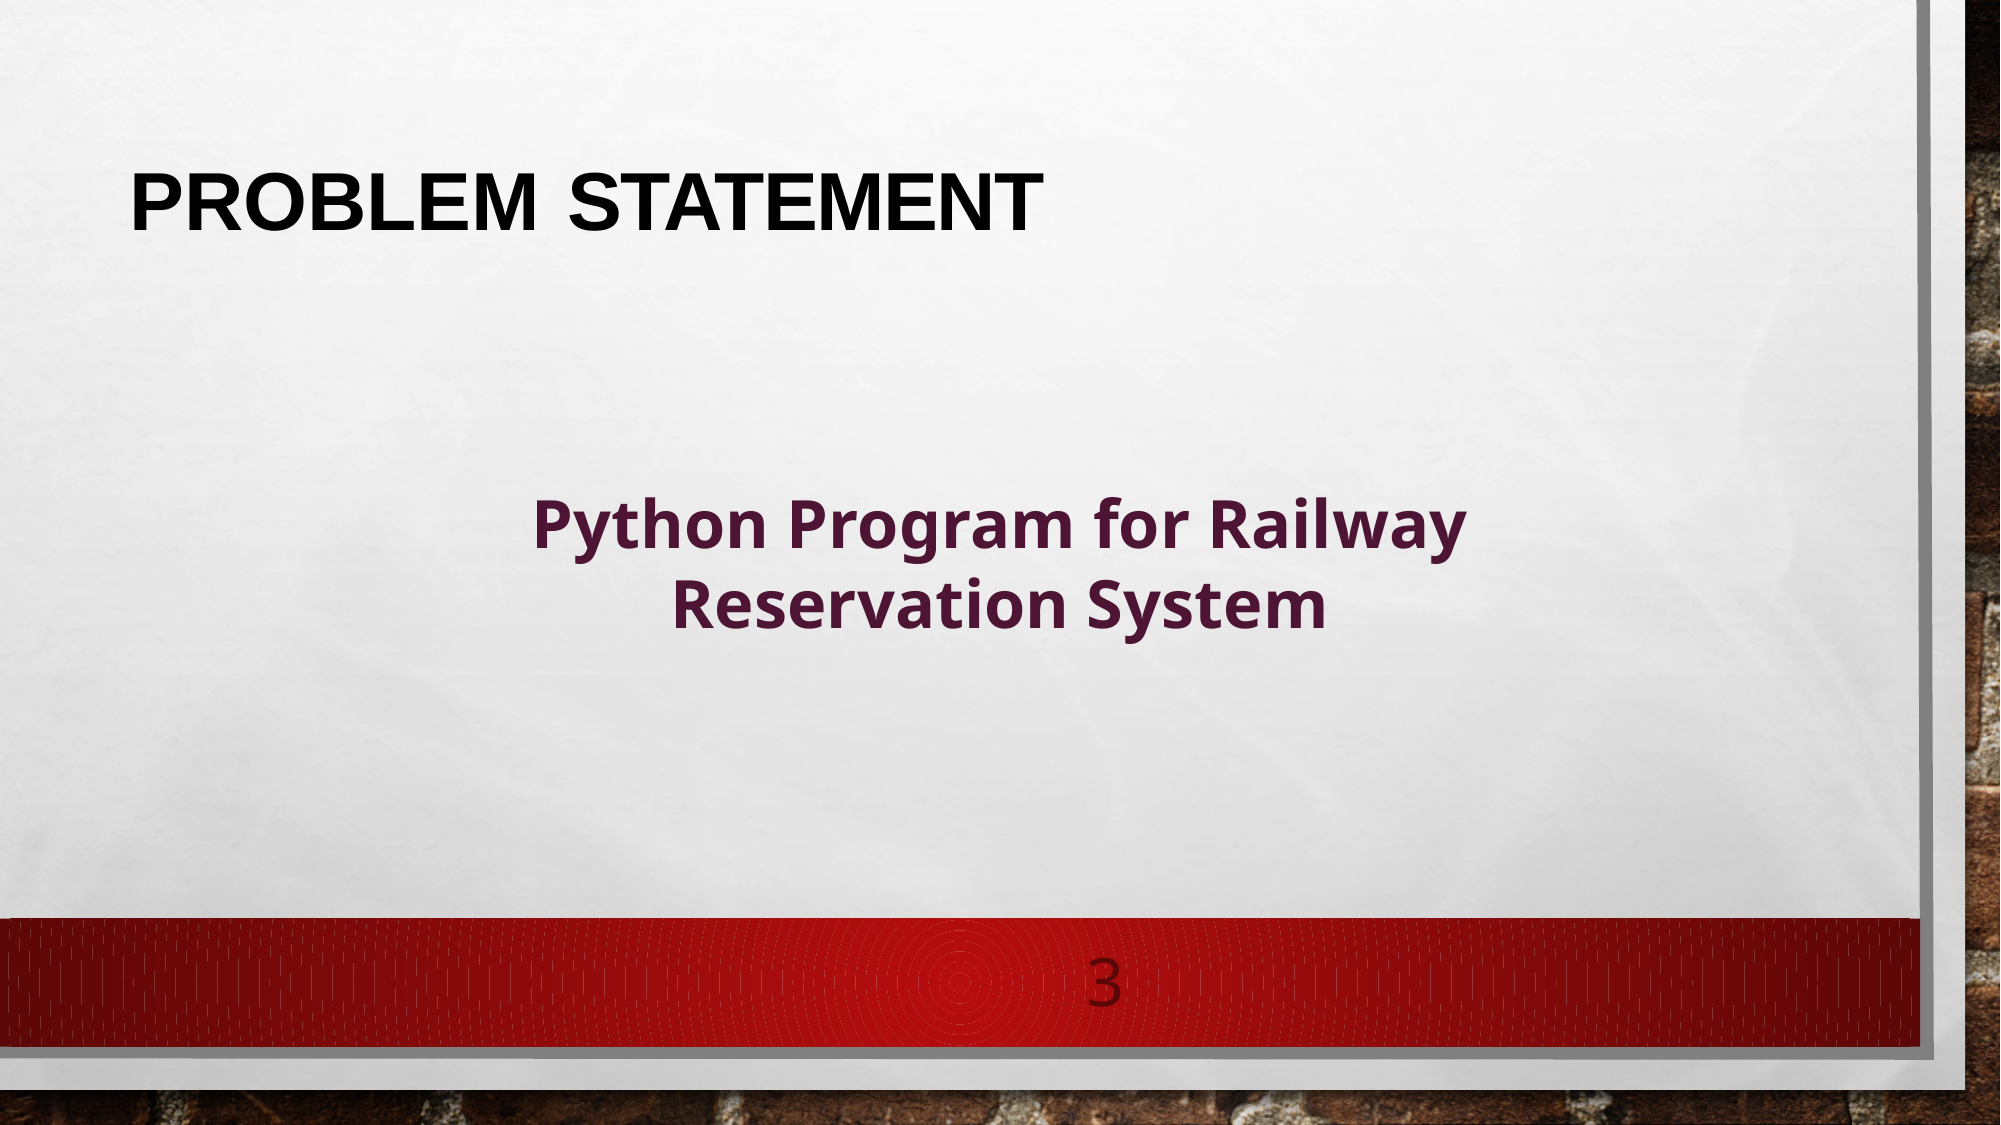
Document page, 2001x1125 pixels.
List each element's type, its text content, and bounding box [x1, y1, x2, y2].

text_box Python Program for Railway Reservation System [493, 473, 1507, 649]
title [112, 112, 1818, 302]
picture [0, 0, 2000, 1125]
text_box PROBLEM STATEMENT [114, 140, 1158, 255]
slide_number 3 [1031, 944, 1181, 1027]
